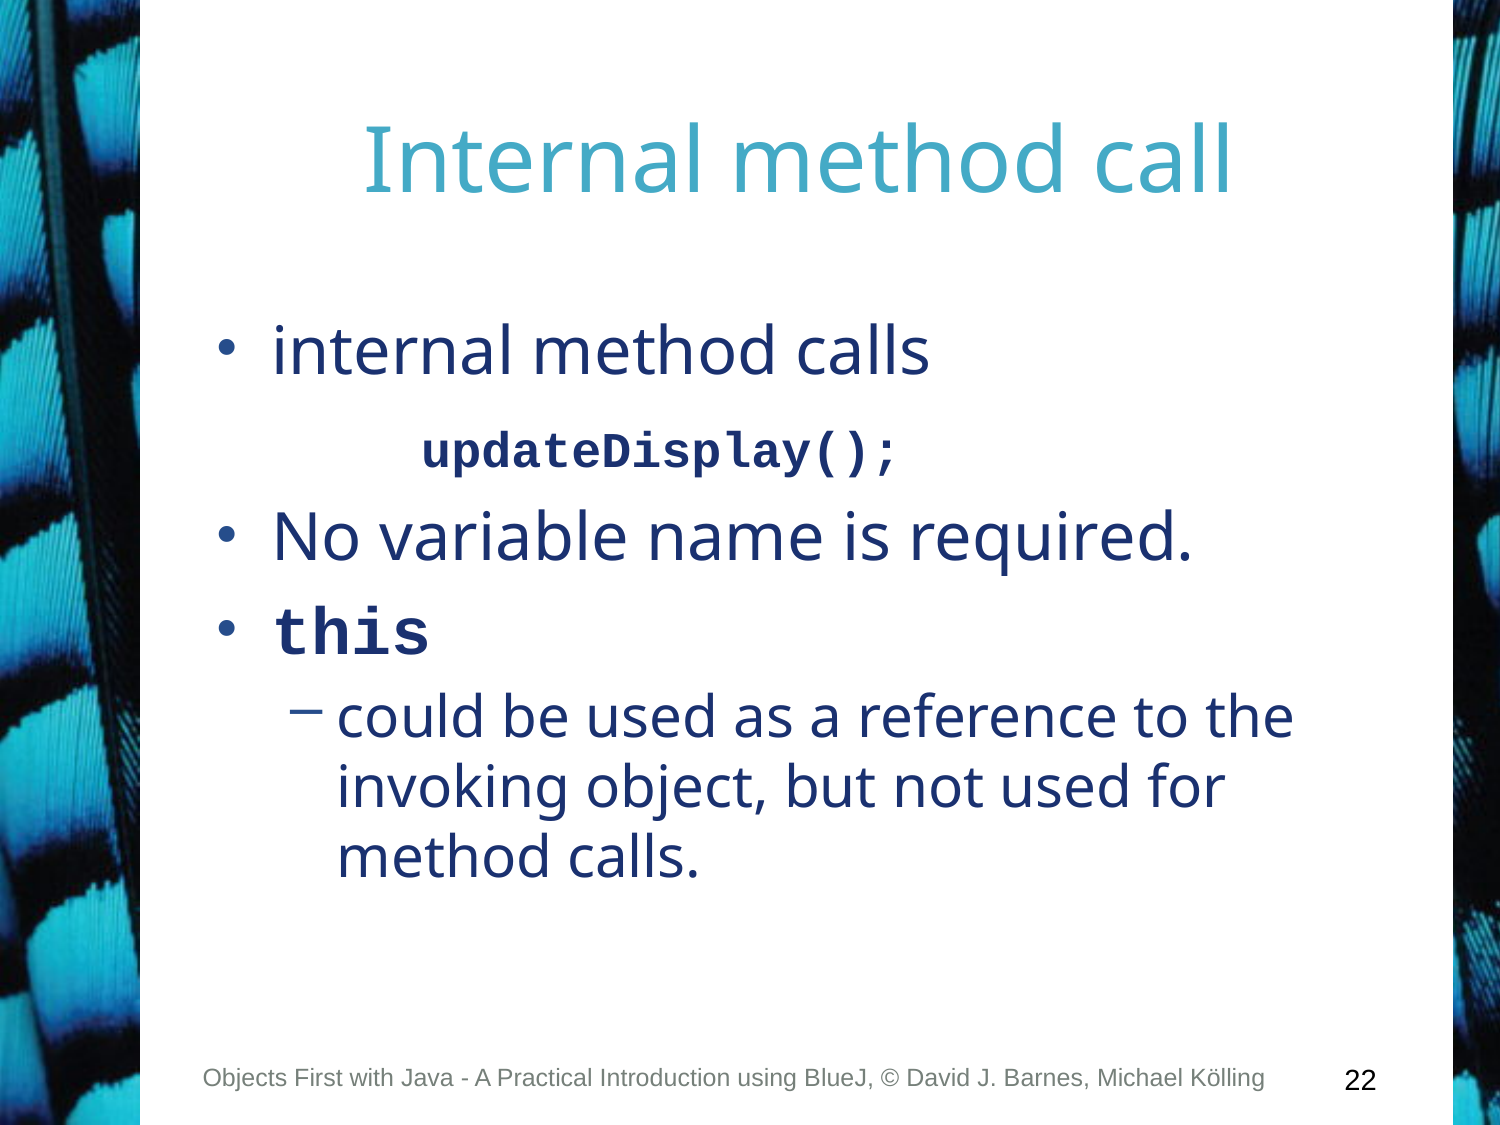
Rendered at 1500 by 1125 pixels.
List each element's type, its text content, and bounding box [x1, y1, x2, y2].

title Internal method call [162, 62, 1438, 250]
picture [1453, 0, 1500, 1125]
list internal method calls updateDisplay(); No variable name is required. this could be used as a reference to the invoking object, but not used for method calls. [200, 299, 1425, 1000]
footer Objects First with Java - A Practical Introduction using BlueJ, © David J. Barnes, Michael Kölling [187, 1054, 1325, 1105]
picture [0, 0, 140, 1125]
